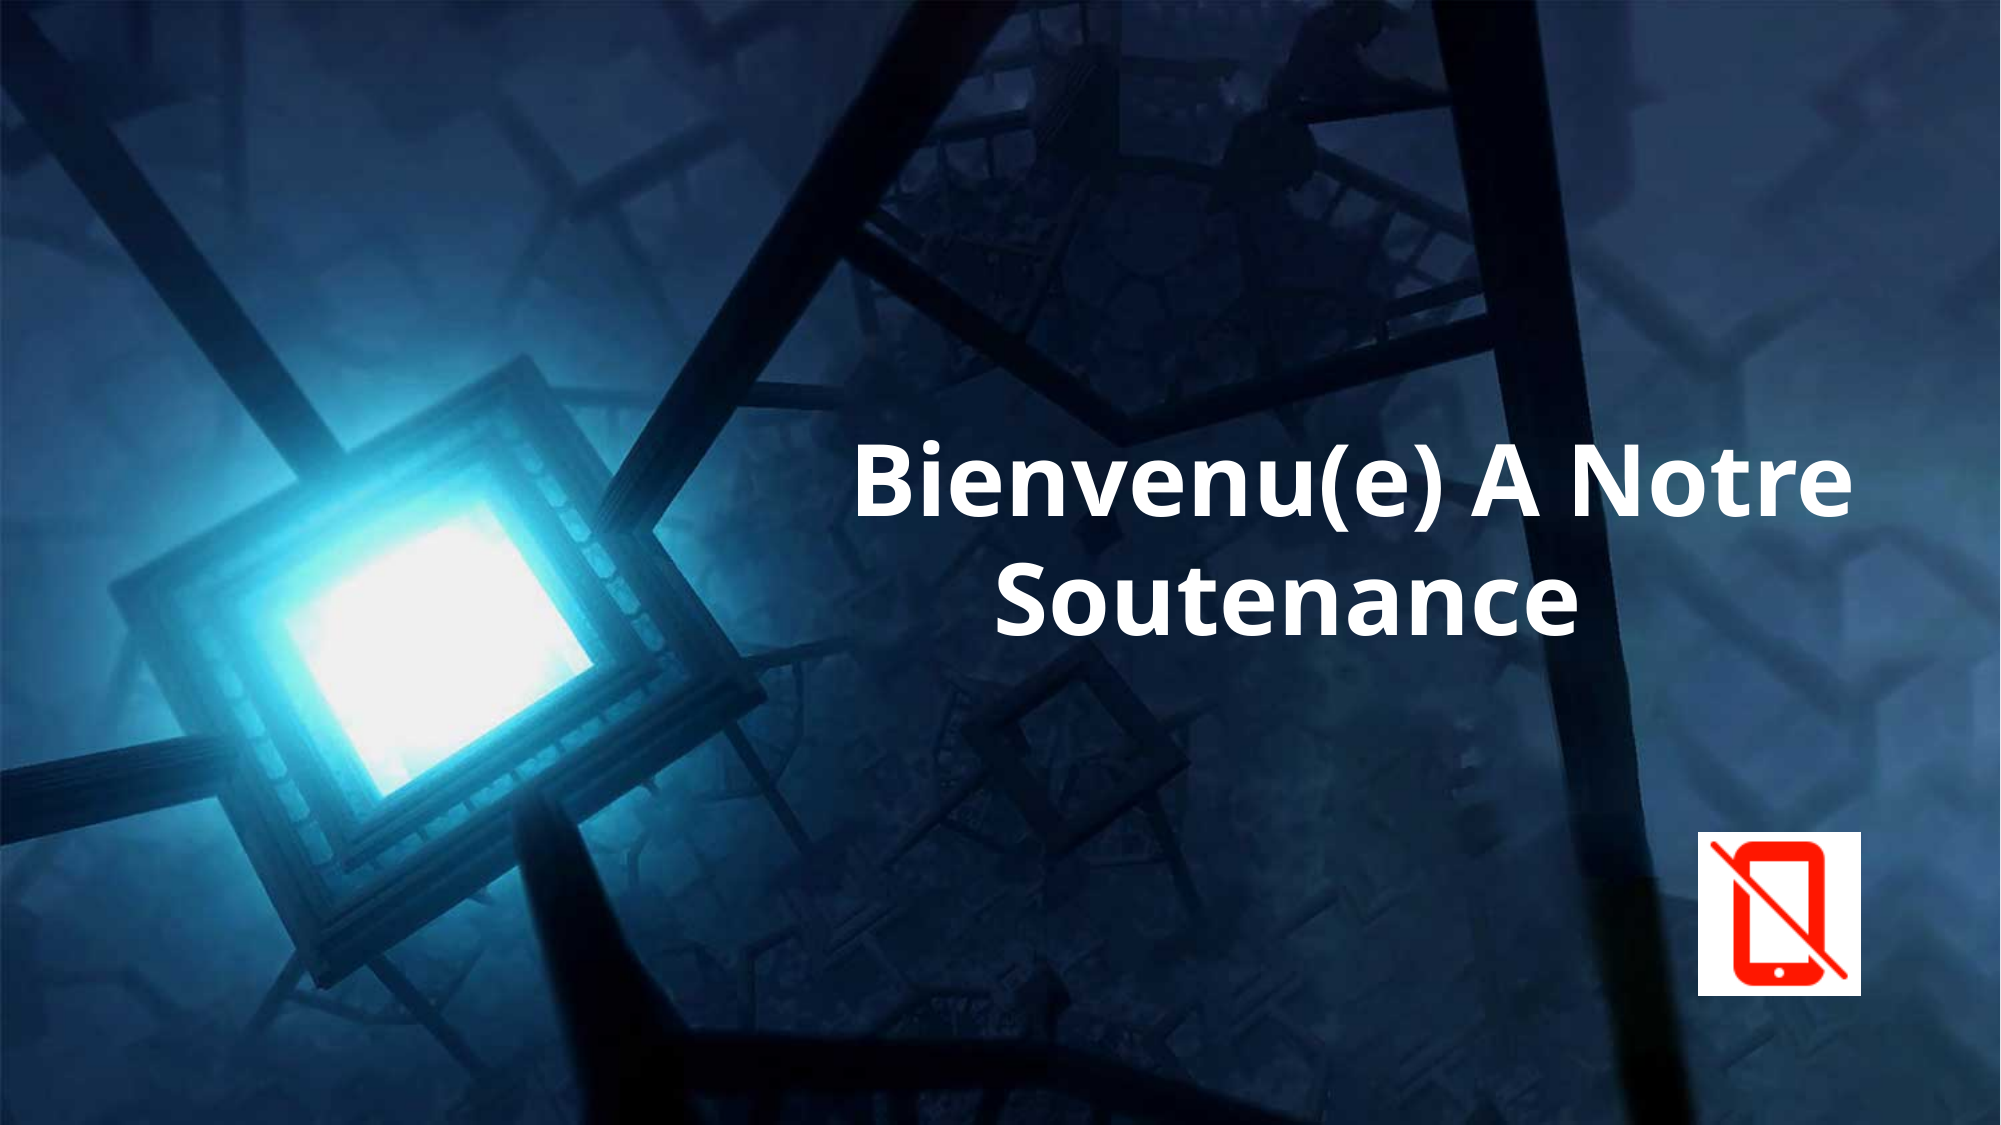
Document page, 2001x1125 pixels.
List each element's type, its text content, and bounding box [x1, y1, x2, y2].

text_box Bienvenu(e) A Notre Soutenance [680, 408, 1922, 664]
picture [0, 0, 2001, 1125]
